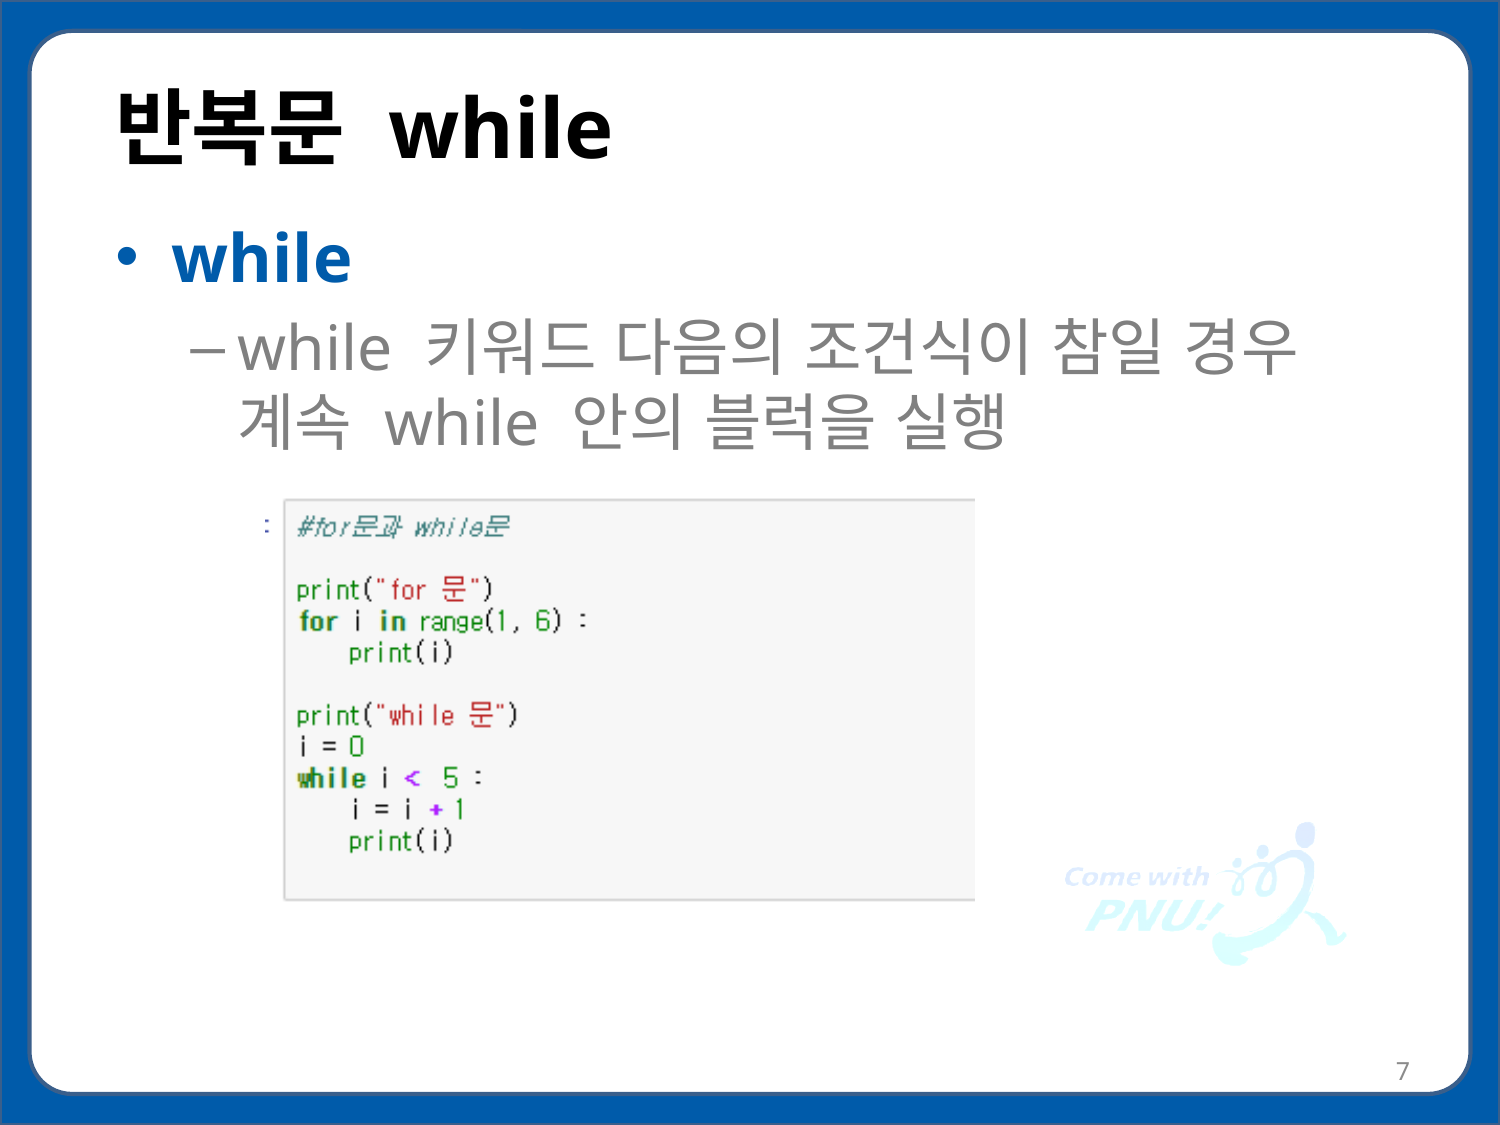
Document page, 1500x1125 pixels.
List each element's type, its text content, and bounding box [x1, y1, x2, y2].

title 반복문 while [100, 66, 1425, 185]
list while while 키워드 다음의 조건식이 참일 경우 계속 while 안의 블럭을 실행 [100, 208, 1425, 1005]
picture [265, 491, 975, 913]
slide_number 7 [1074, 1042, 1425, 1103]
